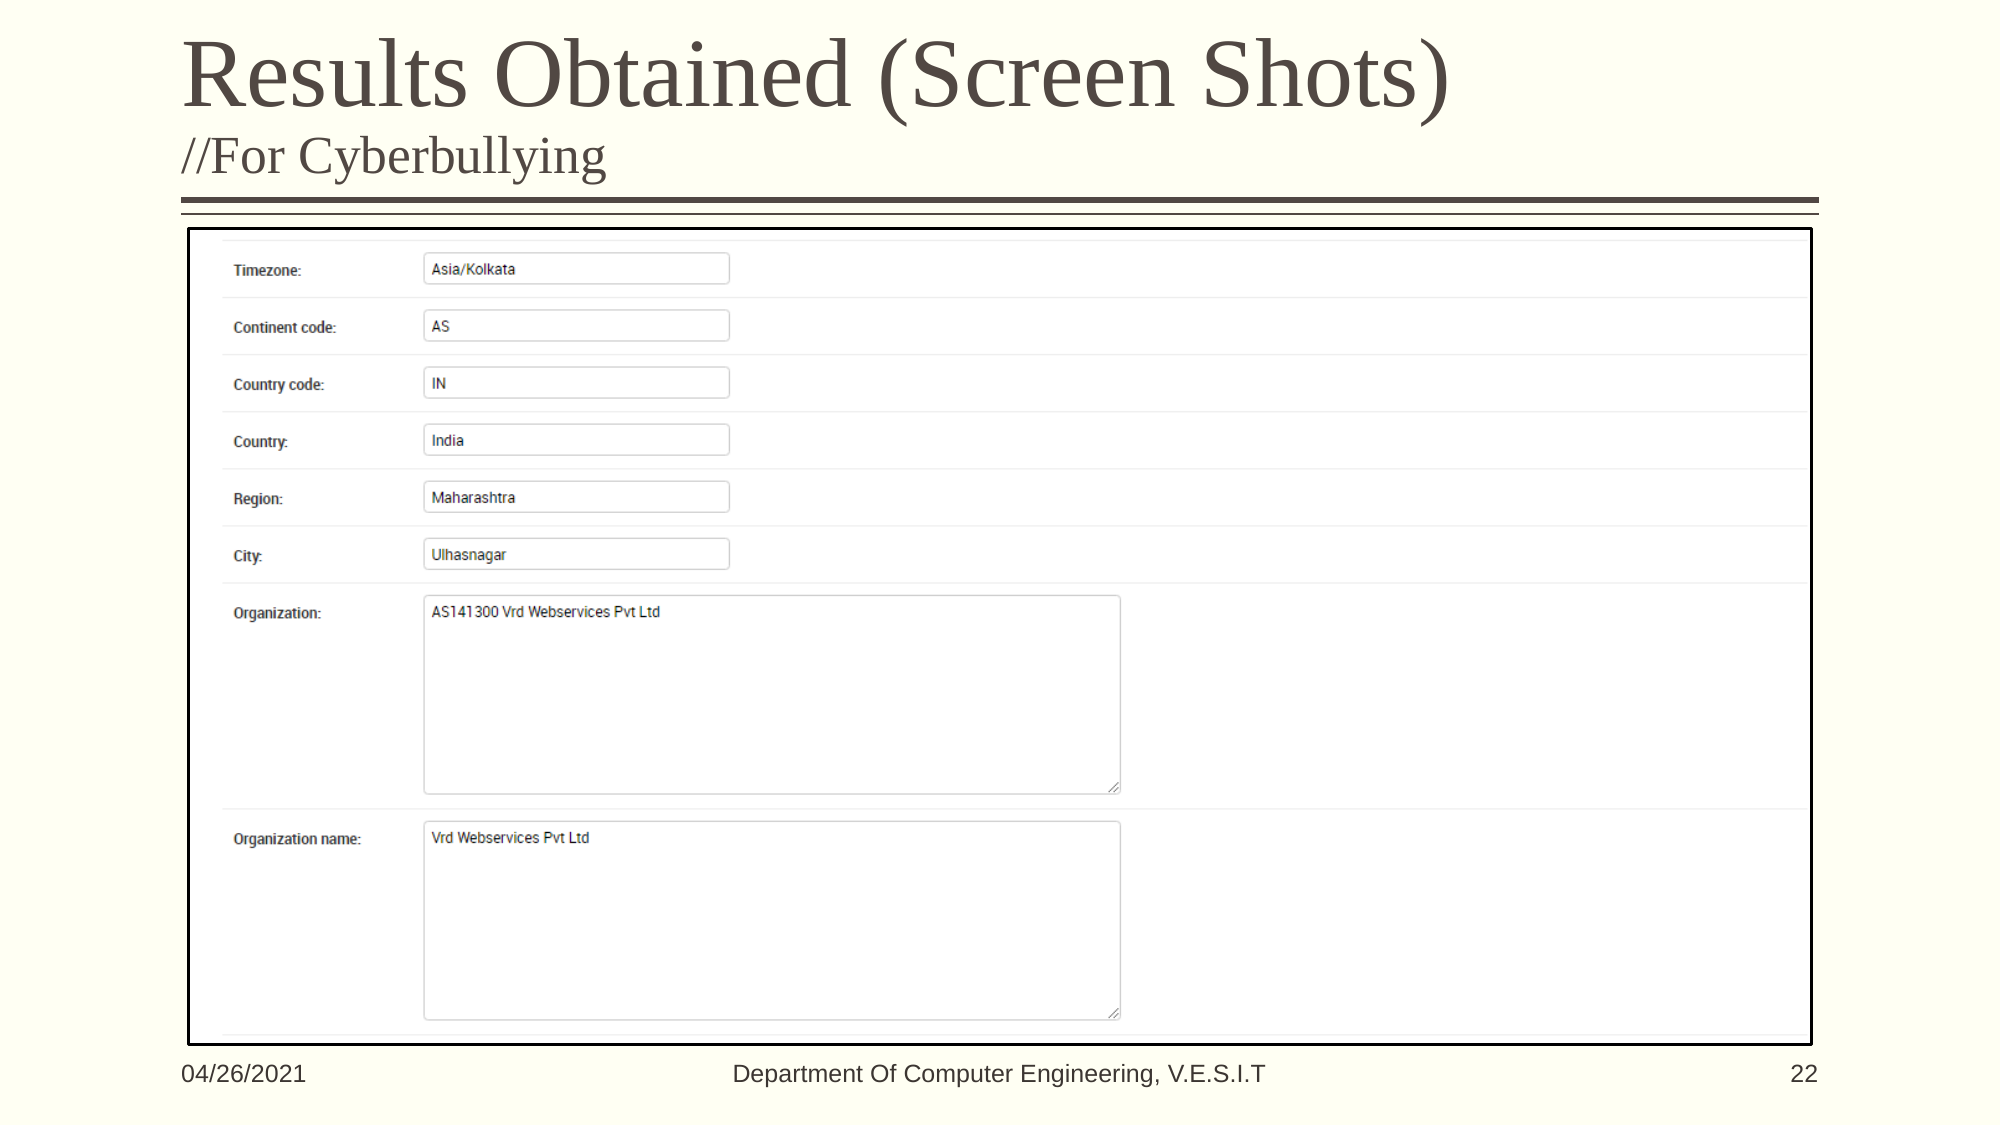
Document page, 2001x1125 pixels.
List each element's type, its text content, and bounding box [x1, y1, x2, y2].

footer Department Of Computer Engineering, V.E.S.I.T [482, 1051, 1518, 1103]
title Results Obtained (Screen Shots) //For Cyberbullying [181, 12, 1819, 193]
picture [189, 229, 1811, 1043]
slide_number ‹#› [1518, 1042, 1819, 1103]
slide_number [181, 1042, 482, 1103]
